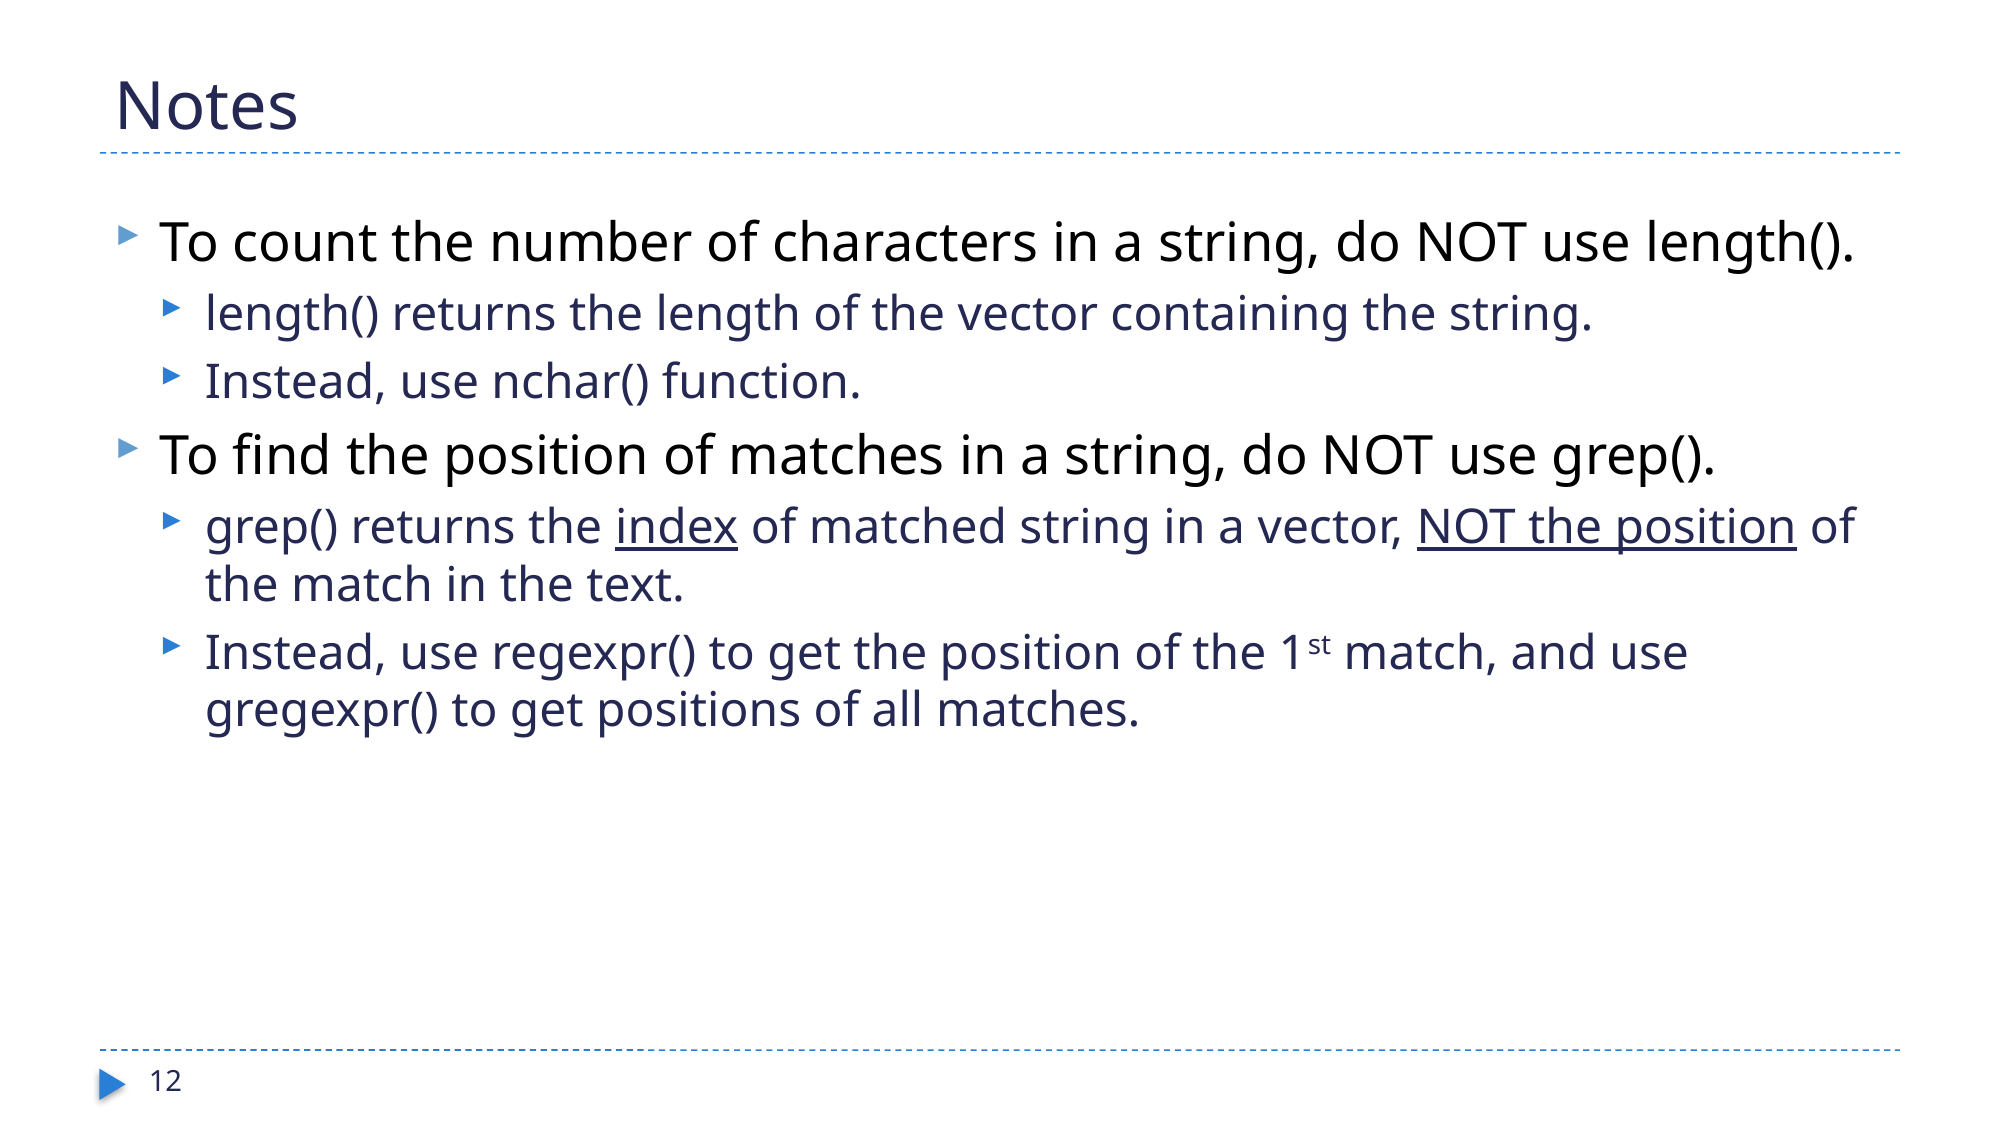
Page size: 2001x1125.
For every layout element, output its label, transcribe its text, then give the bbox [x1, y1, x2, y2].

list To count the number of characters in a string, do NOT use length(). length() returns the length of the vector containing the string. Instead, use nchar() function. To find the position of matches in a string, do NOT use grep(). grep() returns the index of matched string in a vector, NOT the position of the match in the text. Instead, use regexpr() to get the position of the 1st match, and use gregexpr() to get positions of all matches. [99, 200, 1900, 1010]
title Notes [99, 24, 1900, 151]
slide_number 12 [133, 1055, 568, 1103]
